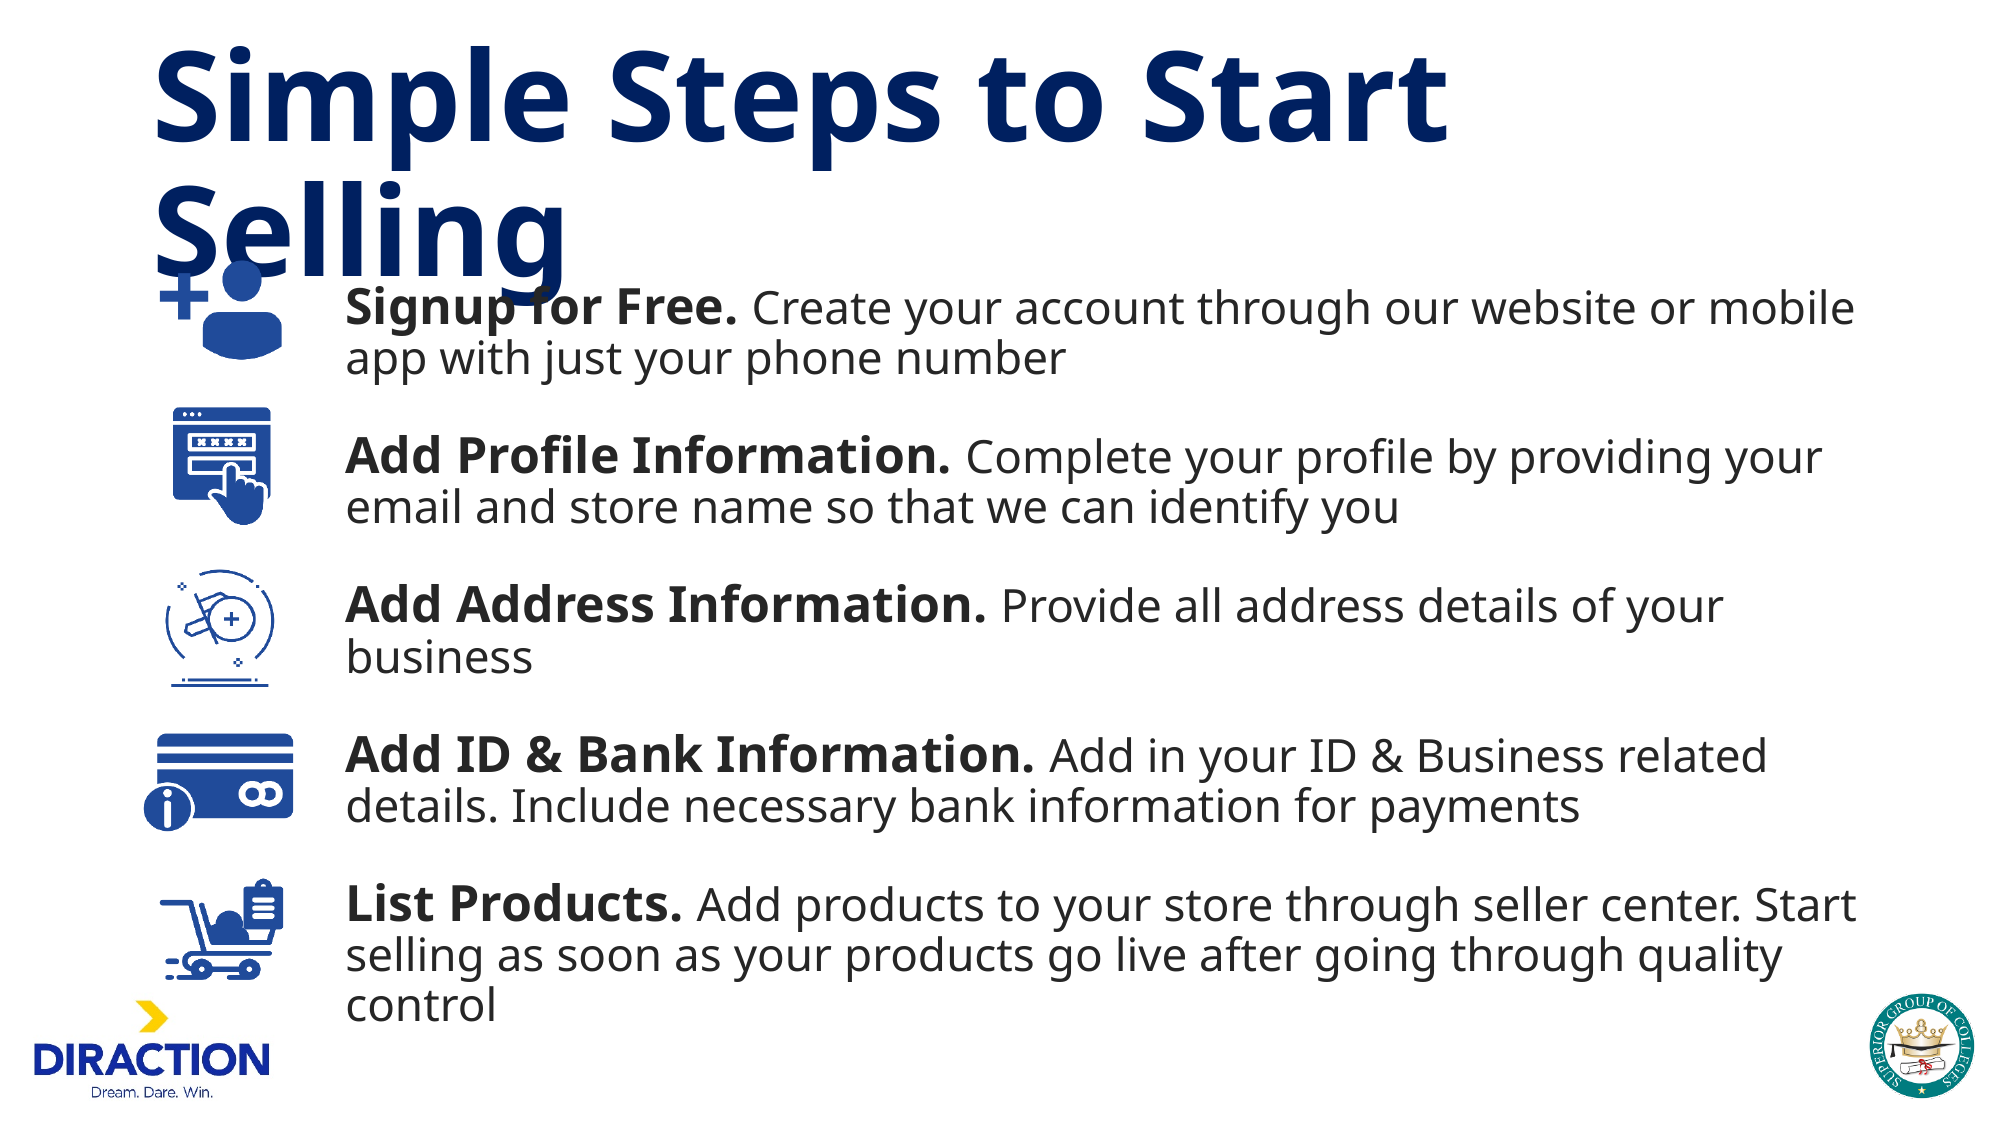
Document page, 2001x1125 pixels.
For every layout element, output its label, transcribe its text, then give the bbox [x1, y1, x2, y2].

title Simple Steps to Start Selling [137, 59, 1863, 278]
picture [156, 258, 286, 364]
picture [170, 405, 272, 526]
picture [156, 877, 285, 983]
picture [141, 729, 301, 835]
list Signup for Free. Create your account through our website or mobile app with just your phone number Add Profile Information. Complete your profile by providing your email and store name so that we can identify you Add Address Information. Provide all address details of your business Add ID & Bank Information. Add in your ID & Business related details. Include necessary bank information for payments List Products. Add products to your store through seller center. Start selling as soon as your products go live after going through quality control [330, 273, 1896, 1040]
picture [1868, 992, 1975, 1099]
picture [27, 992, 278, 1113]
picture [158, 567, 284, 688]
